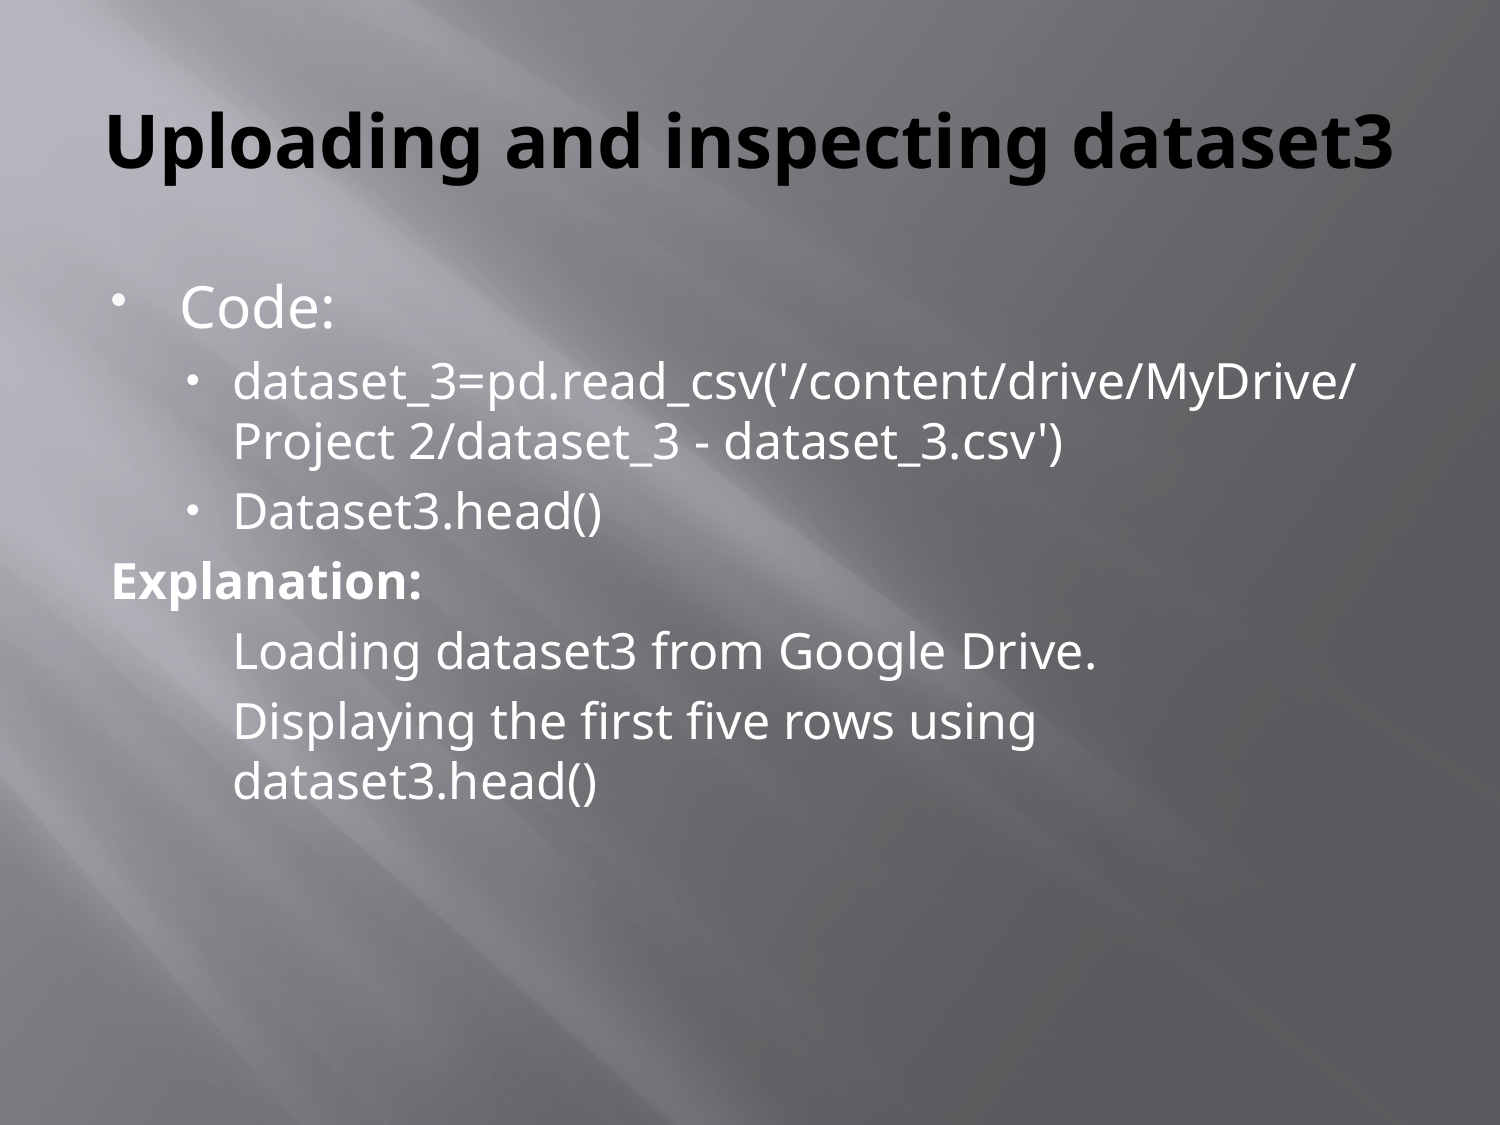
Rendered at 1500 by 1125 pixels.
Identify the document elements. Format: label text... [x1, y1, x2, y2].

list Code: dataset_3=pd.read_csv('/content/drive/MyDrive/Project 2/dataset_3 - dataset_3.csv') Dataset3.head() Explanation: Loading dataset3 from Google Drive. Displaying the first five rows using dataset3.head() [75, 262, 1425, 1035]
title Uploading and inspecting dataset3 [75, 45, 1425, 233]
